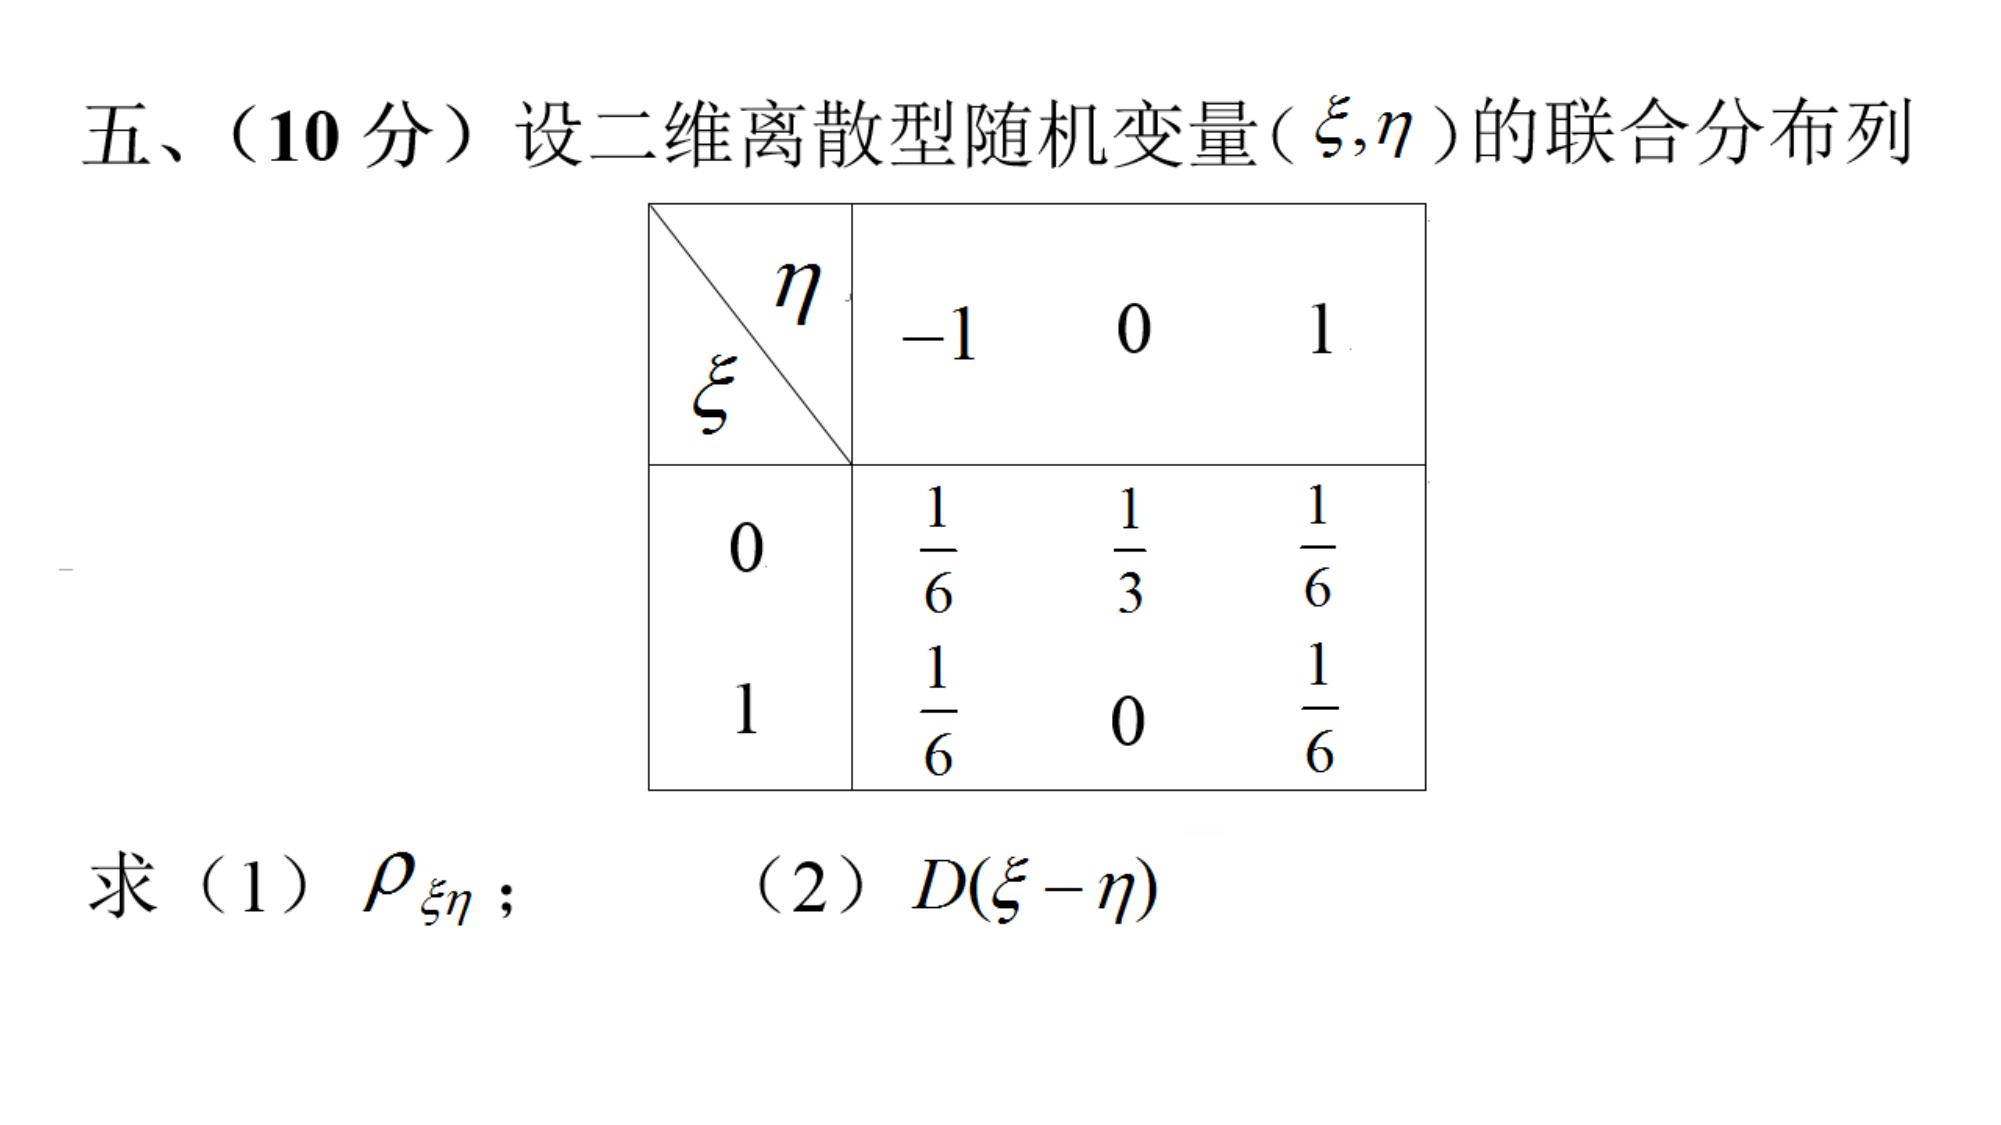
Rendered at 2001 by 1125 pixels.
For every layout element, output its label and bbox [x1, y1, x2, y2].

picture [59, 86, 1927, 943]
